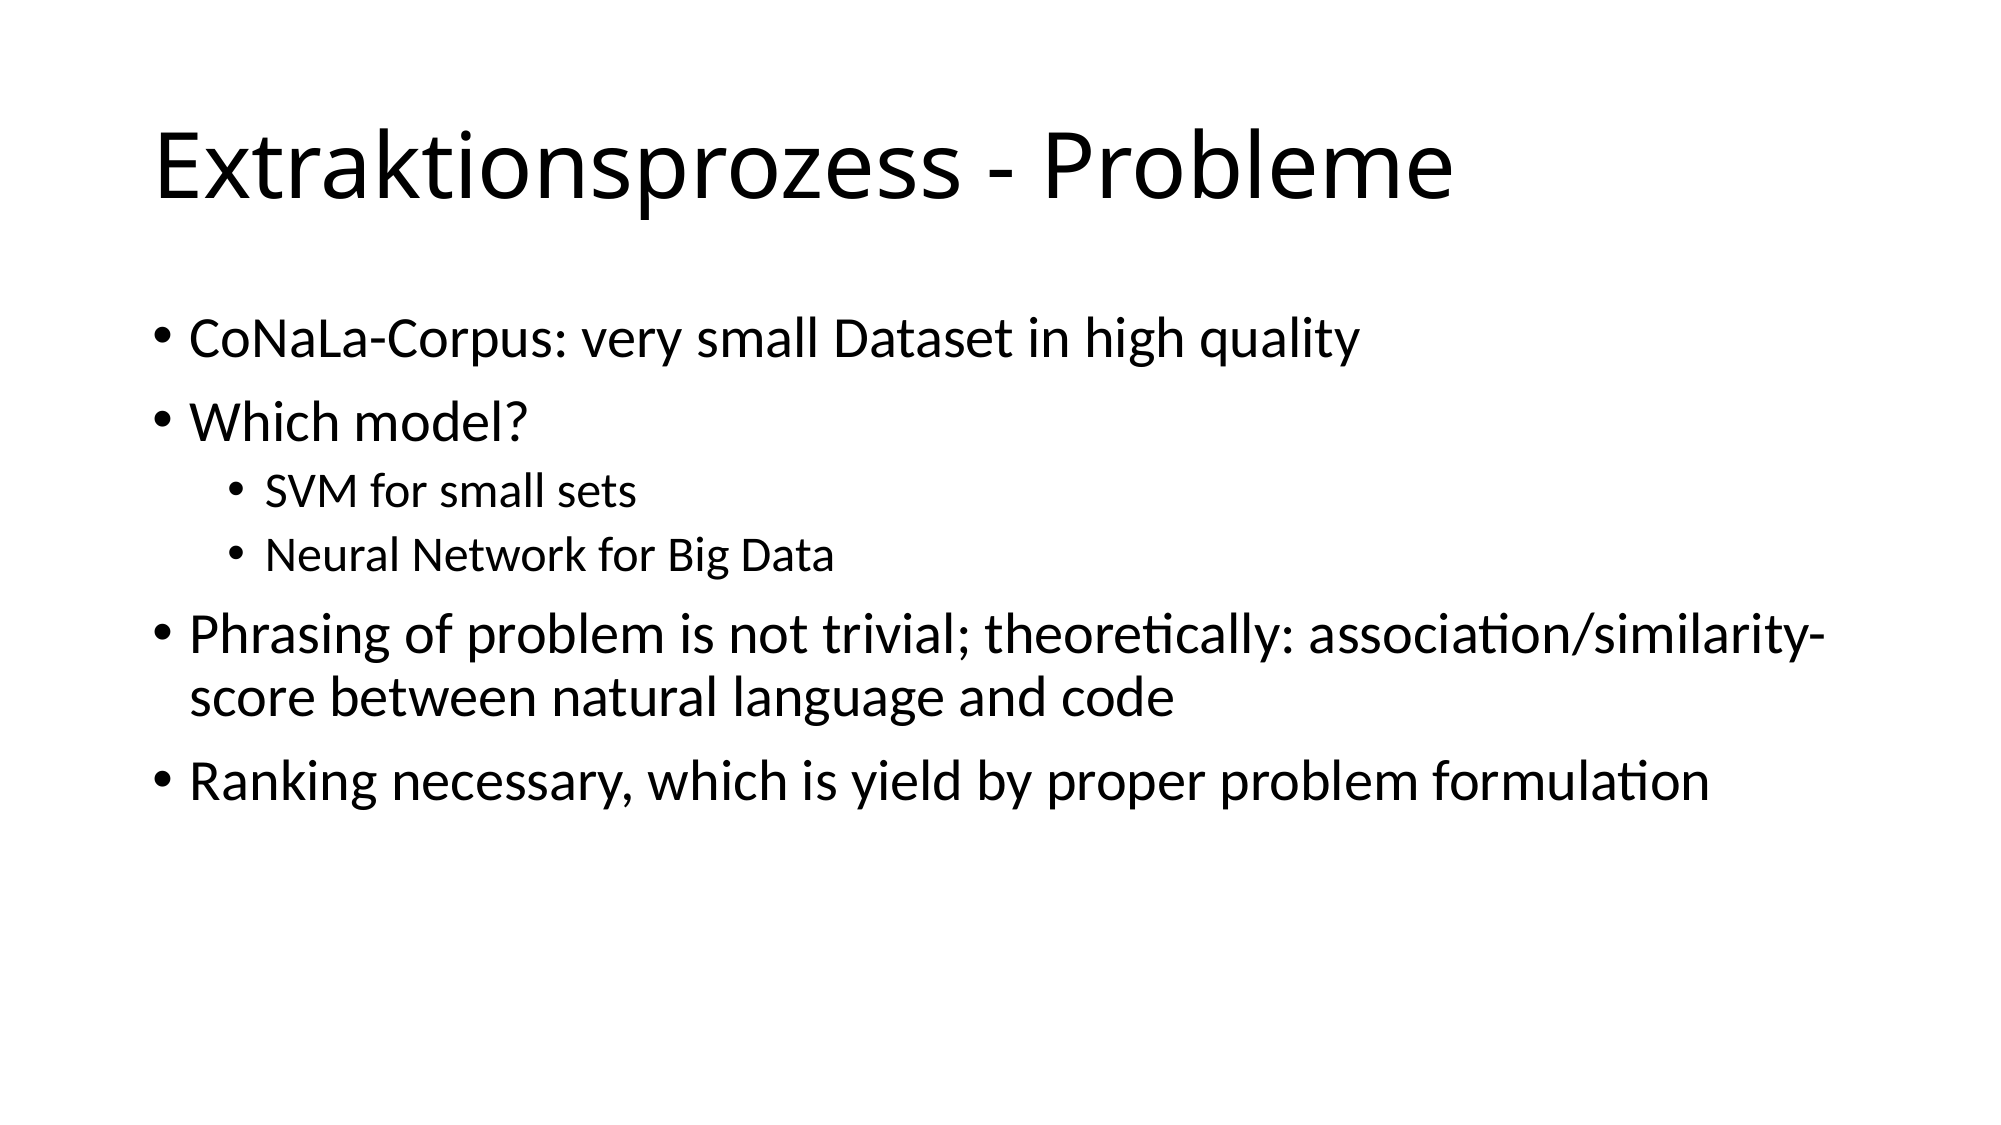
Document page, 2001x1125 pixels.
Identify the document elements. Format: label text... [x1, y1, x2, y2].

title Extraktionsprozess - Probleme [137, 59, 1863, 278]
list CoNaLa-Corpus: very small Dataset in high quality Which model? SVM for small sets Neural Network for Big Data Phrasing of problem is not trivial; theoretically: association/similarity-score between natural language and code Ranking necessary, which is yield by proper problem formulation [137, 299, 1863, 1014]
